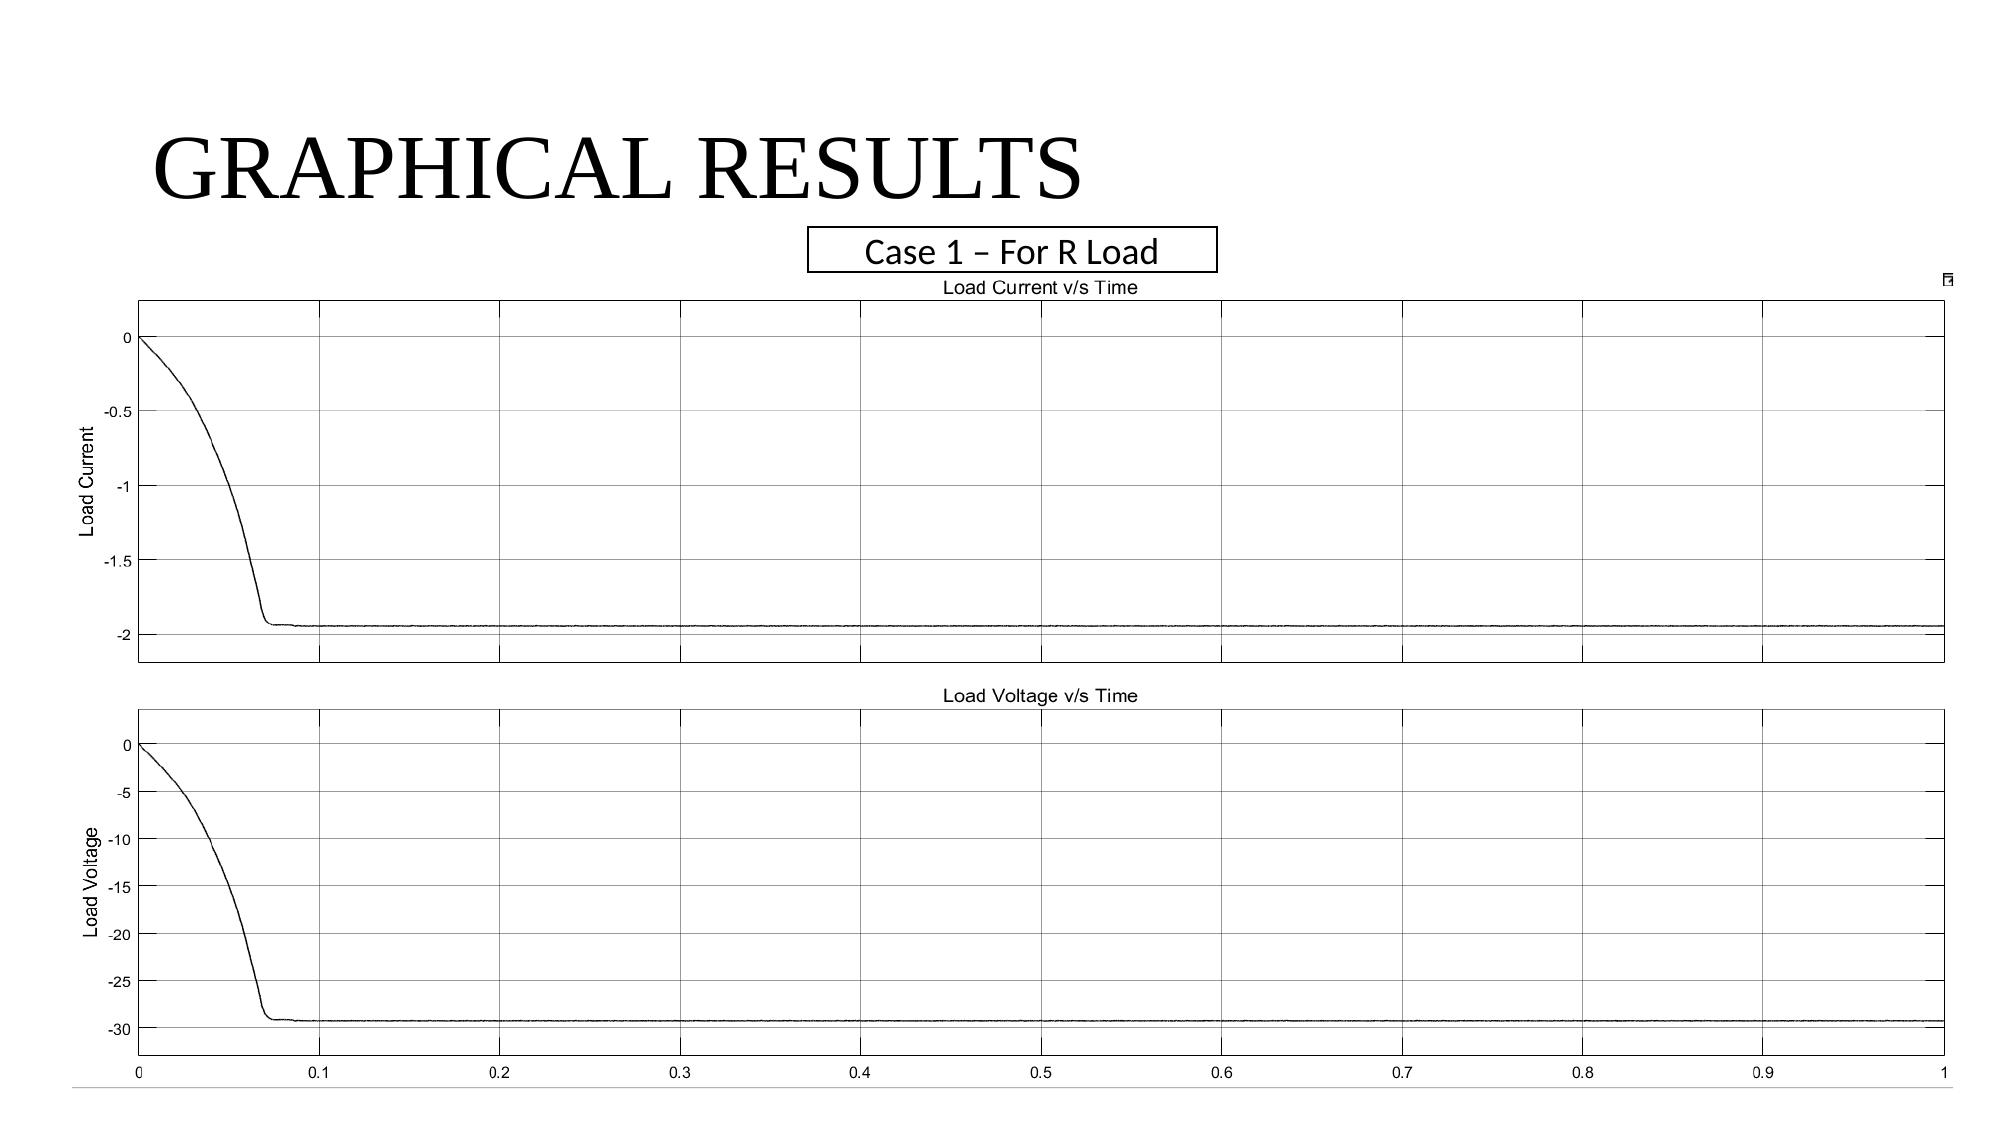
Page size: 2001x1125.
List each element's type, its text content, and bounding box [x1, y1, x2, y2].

picture [71, 272, 1954, 1089]
title GRAPHICAL RESULTS [137, 59, 1863, 272]
text_box Case 1 – For R Load [807, 226, 1218, 272]
